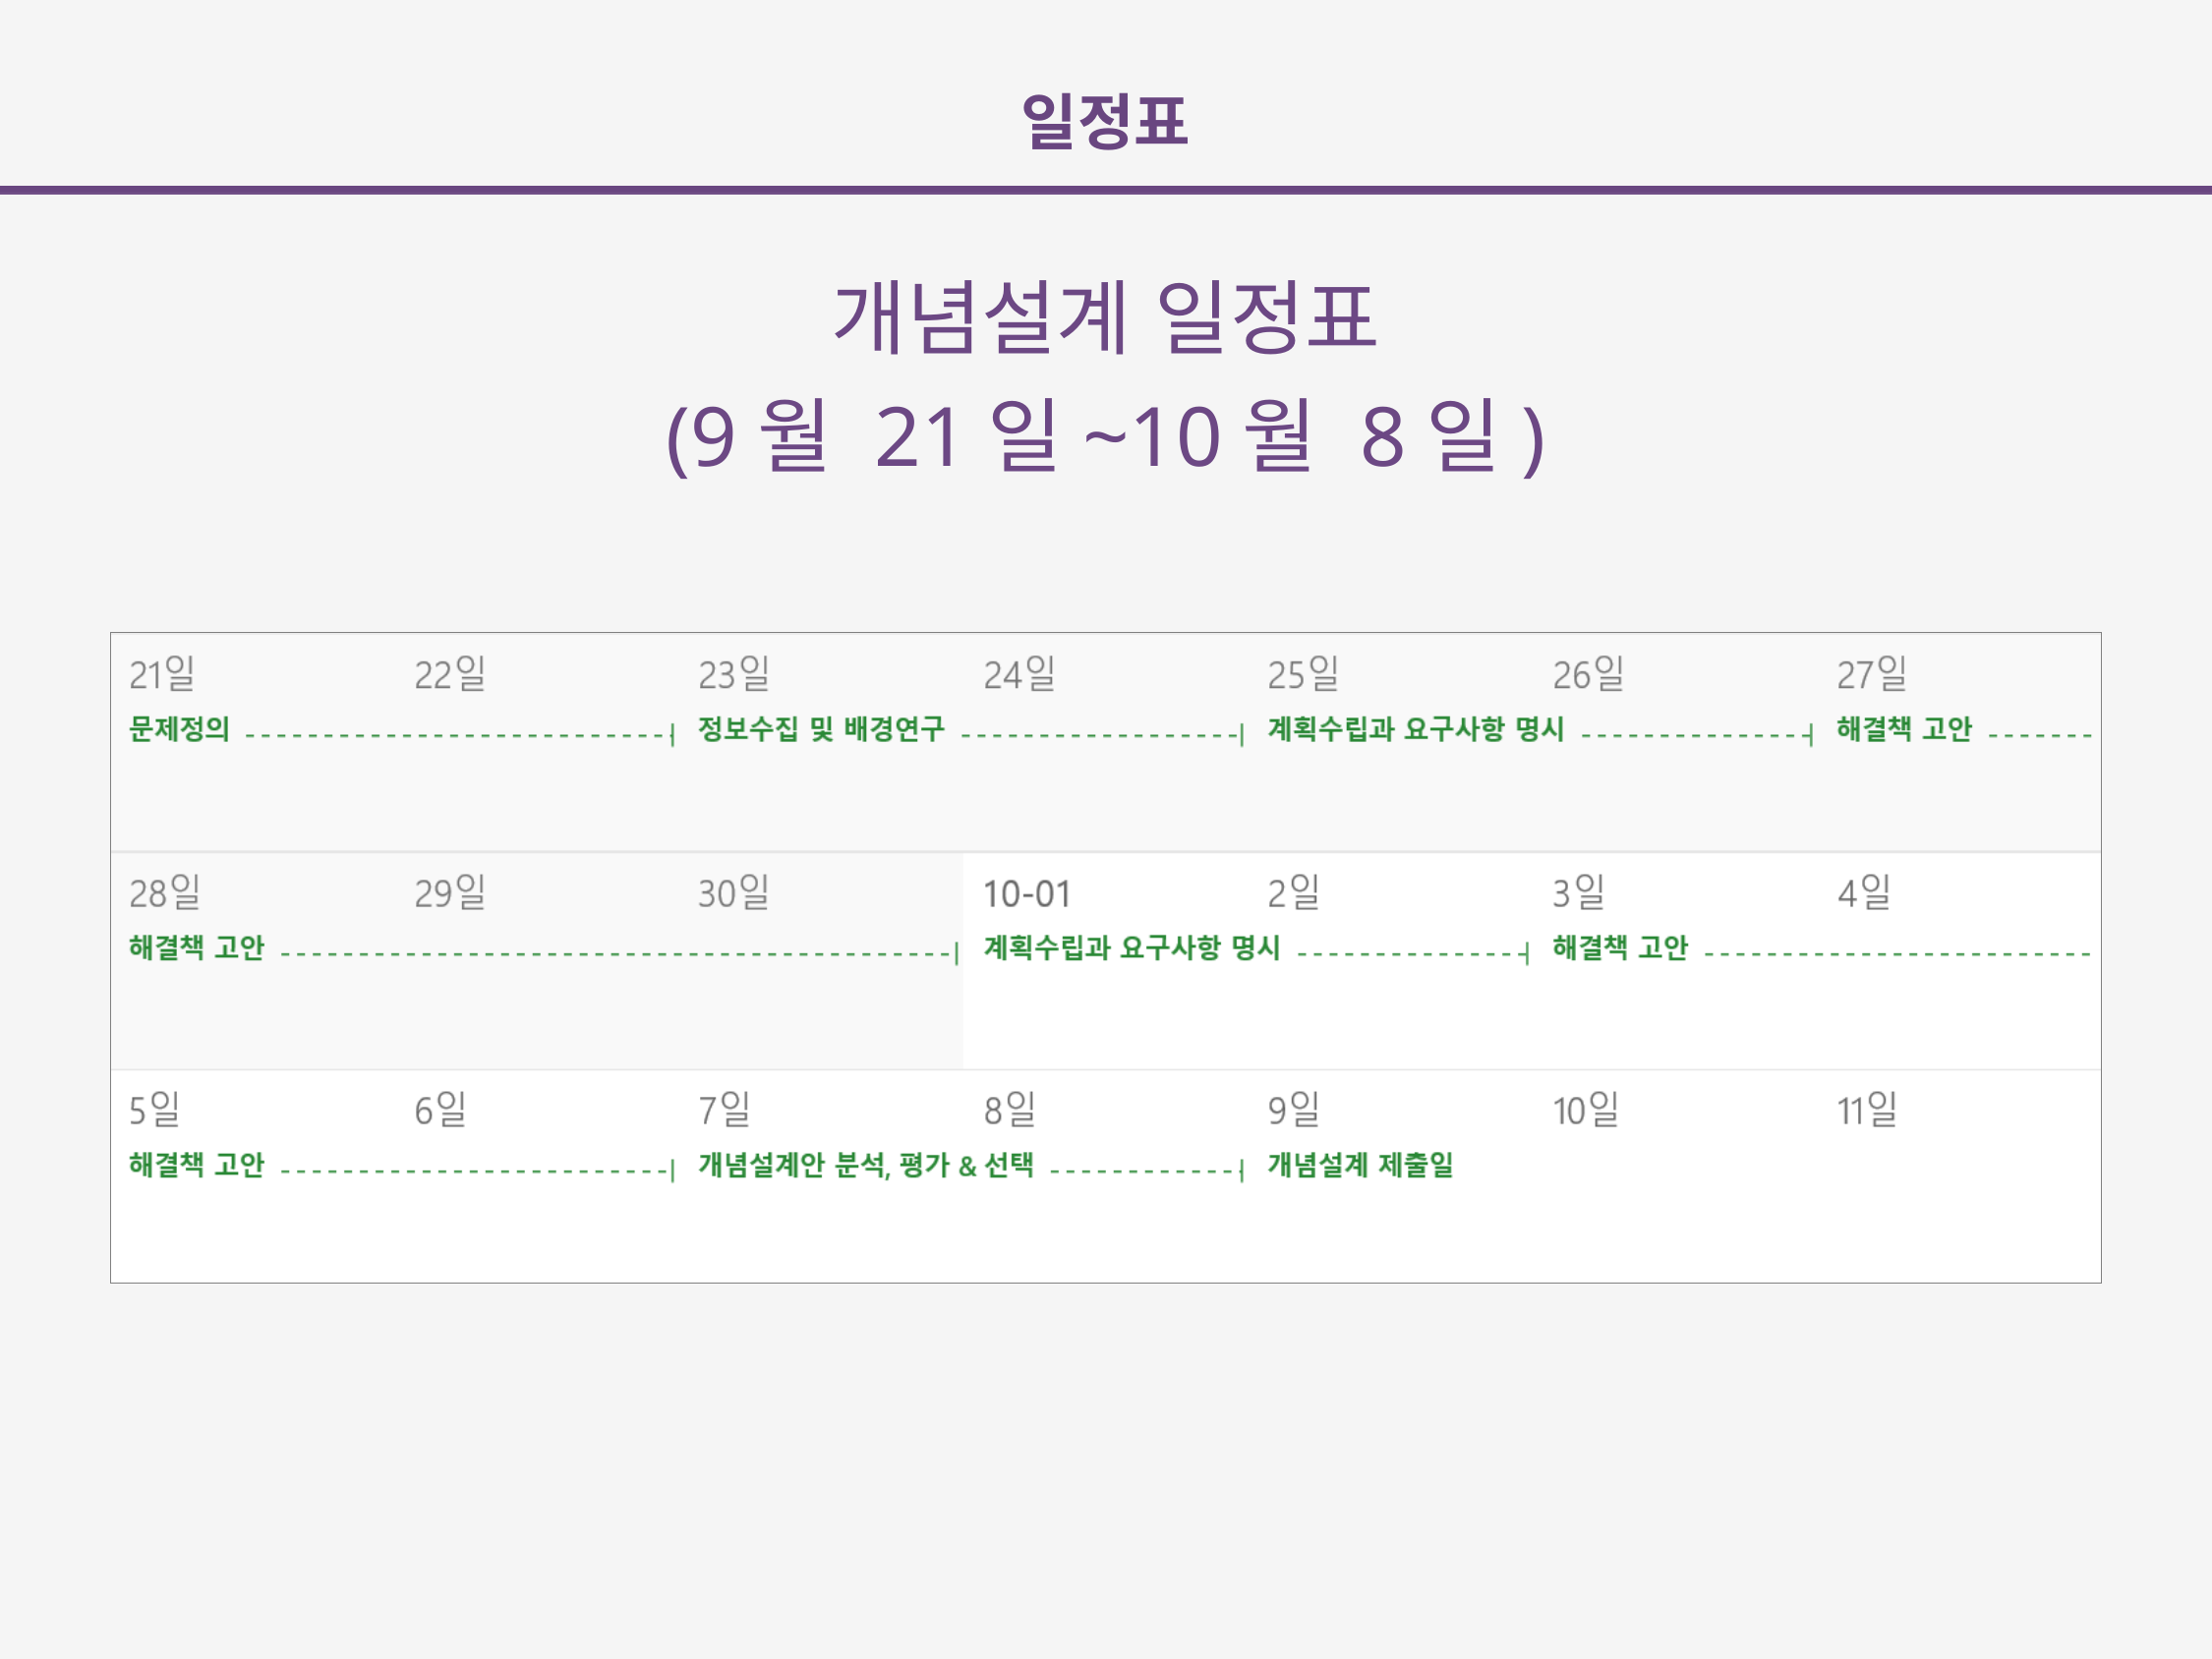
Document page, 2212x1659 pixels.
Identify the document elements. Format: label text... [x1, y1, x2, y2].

text_box 개념설계 일정표 (9월 21일~10월 8일) [313, 239, 1899, 490]
picture [110, 632, 2102, 1284]
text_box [0, 186, 2212, 195]
text_box 일정표 [1006, 76, 1206, 165]
